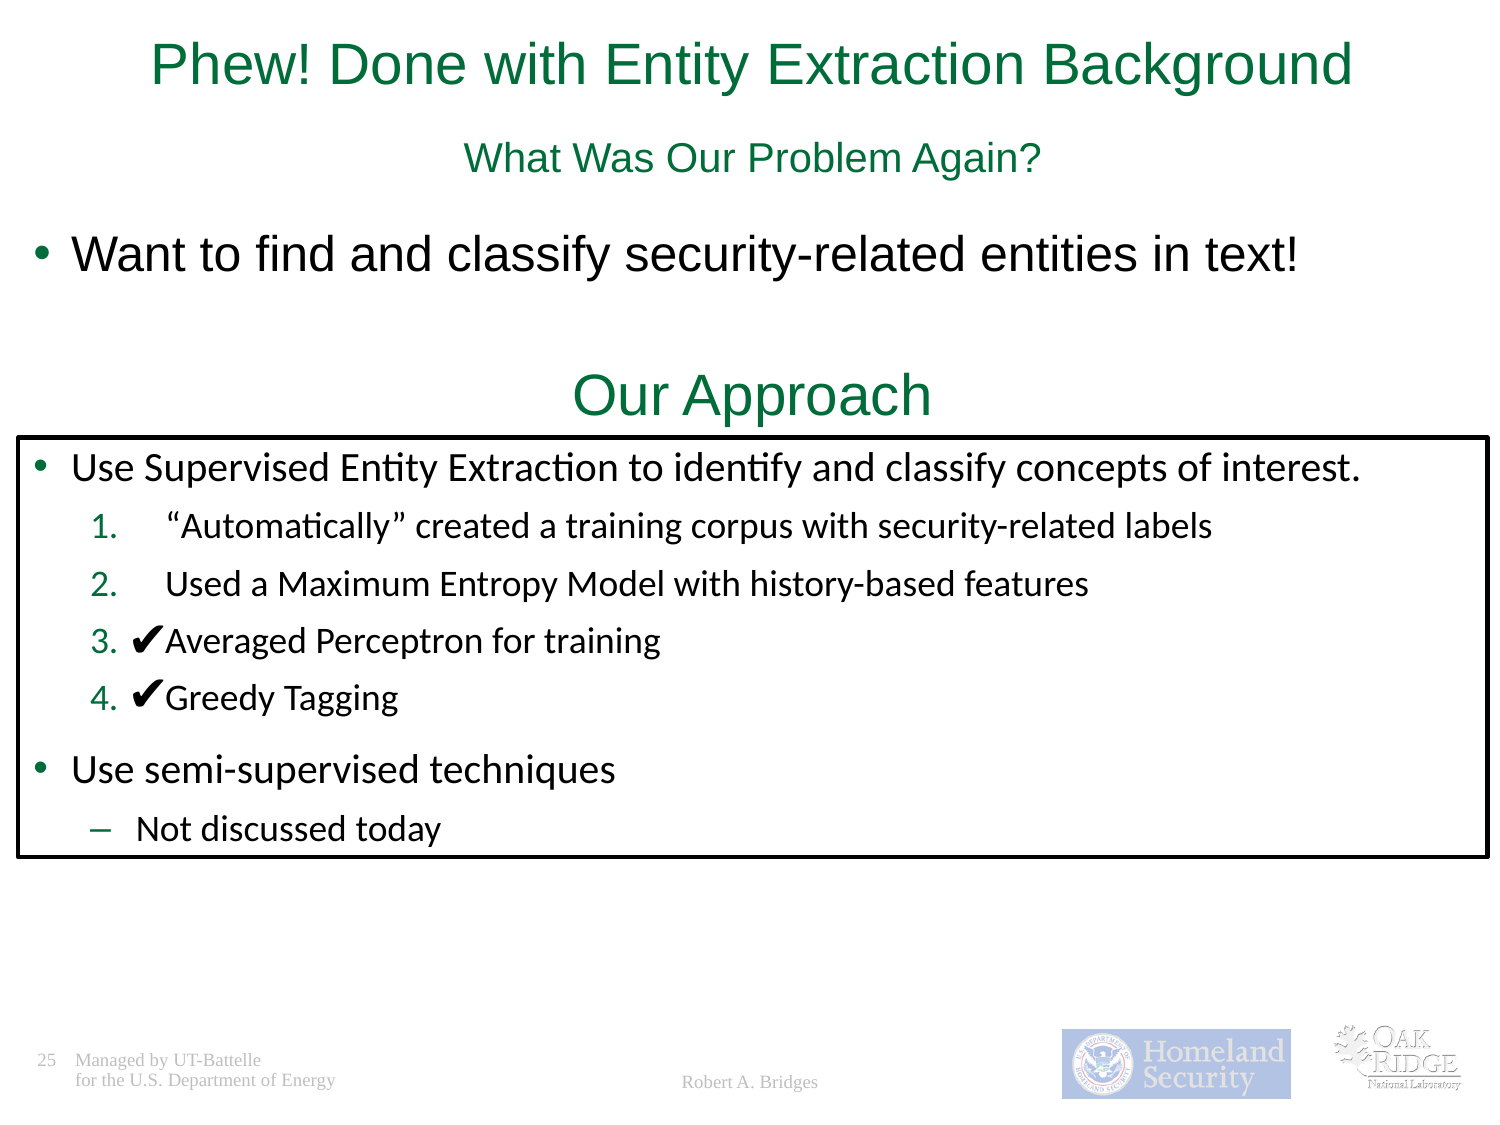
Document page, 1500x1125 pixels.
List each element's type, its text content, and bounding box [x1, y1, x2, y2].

title Phew! Done with Entity Extraction Background What Was Our Problem Again? [18, 29, 1488, 192]
list Want to find and classify security-related entities in text! [18, 220, 1488, 292]
picture [1325, 1019, 1472, 1095]
text_box Use Supervised Entity Extraction to identify and classify concepts of interest. “Automatically” created a training corpus with security-related labels Used a Maximum Entropy Model with history-based features Averaged Perceptron for training Greedy Tagging Use semi-supervised techniques Not discussed today [16, 435, 1490, 859]
text_box ✔ [112, 653, 188, 789]
text_box ✔ [112, 599, 188, 653]
text_box Our Approach [18, 360, 1488, 435]
